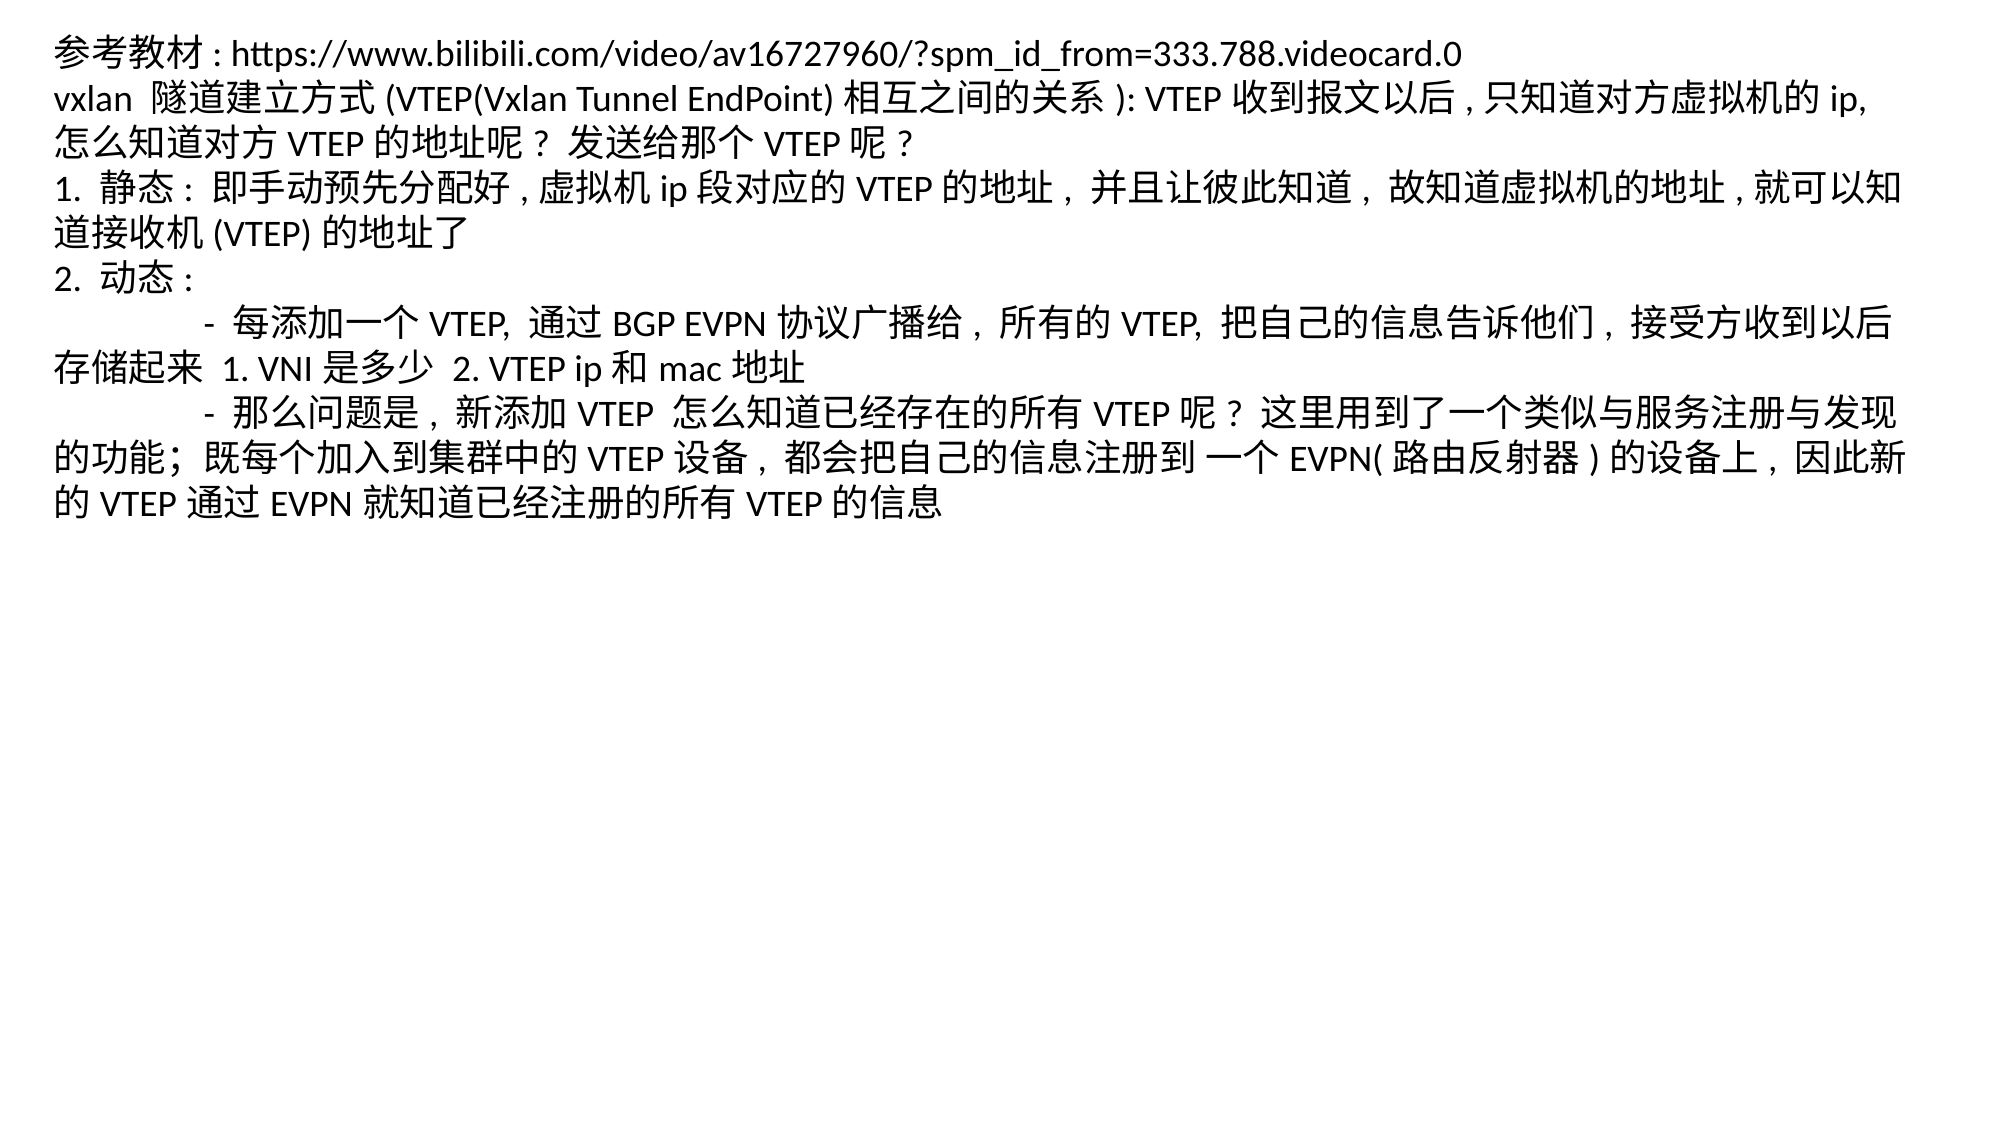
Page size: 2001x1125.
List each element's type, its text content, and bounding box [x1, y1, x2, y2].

text_box 参考教材: https://www.bilibili.com/video/av16727960/?spm_id_from=333.788.videocard.0 vxlan 隧道建立方式(VTEP(Vxlan Tunnel EndPoint)相互之间的关系): VTEP收到报文以后,只知道对方虚拟机的ip, 怎么知道对方VTEP的地址呢? 发送给那个VTEP呢? 1. 静态: 即手动预先分配好,虚拟机ip段对应的VTEP的地址, 并且让彼此知道, 故知道虚拟机的地址,就可以知道接收机(VTEP)的地址了 2. 动态: - 每添加一个VTEP, 通过BGP EVPN协议广播给, 所有的VTEP, 把自己的信息告诉他们, 接受方收到以后存储起来 1. VNI是多少 2. VTEP ip和mac地址 - 那么问题是, 新添加VTEP 怎么知道已经存在的所有VTEP呢? 这里用到了一个类似与服务注册与发现的功能；既每个加入到集群中的VTEP设备, 都会把自己的信息注册到 一个EVPN(路由反射器)的设备上, 因此新的VTEP通过EVPN就知道已经注册的所有VTEP的信息 [38, 22, 1932, 532]
